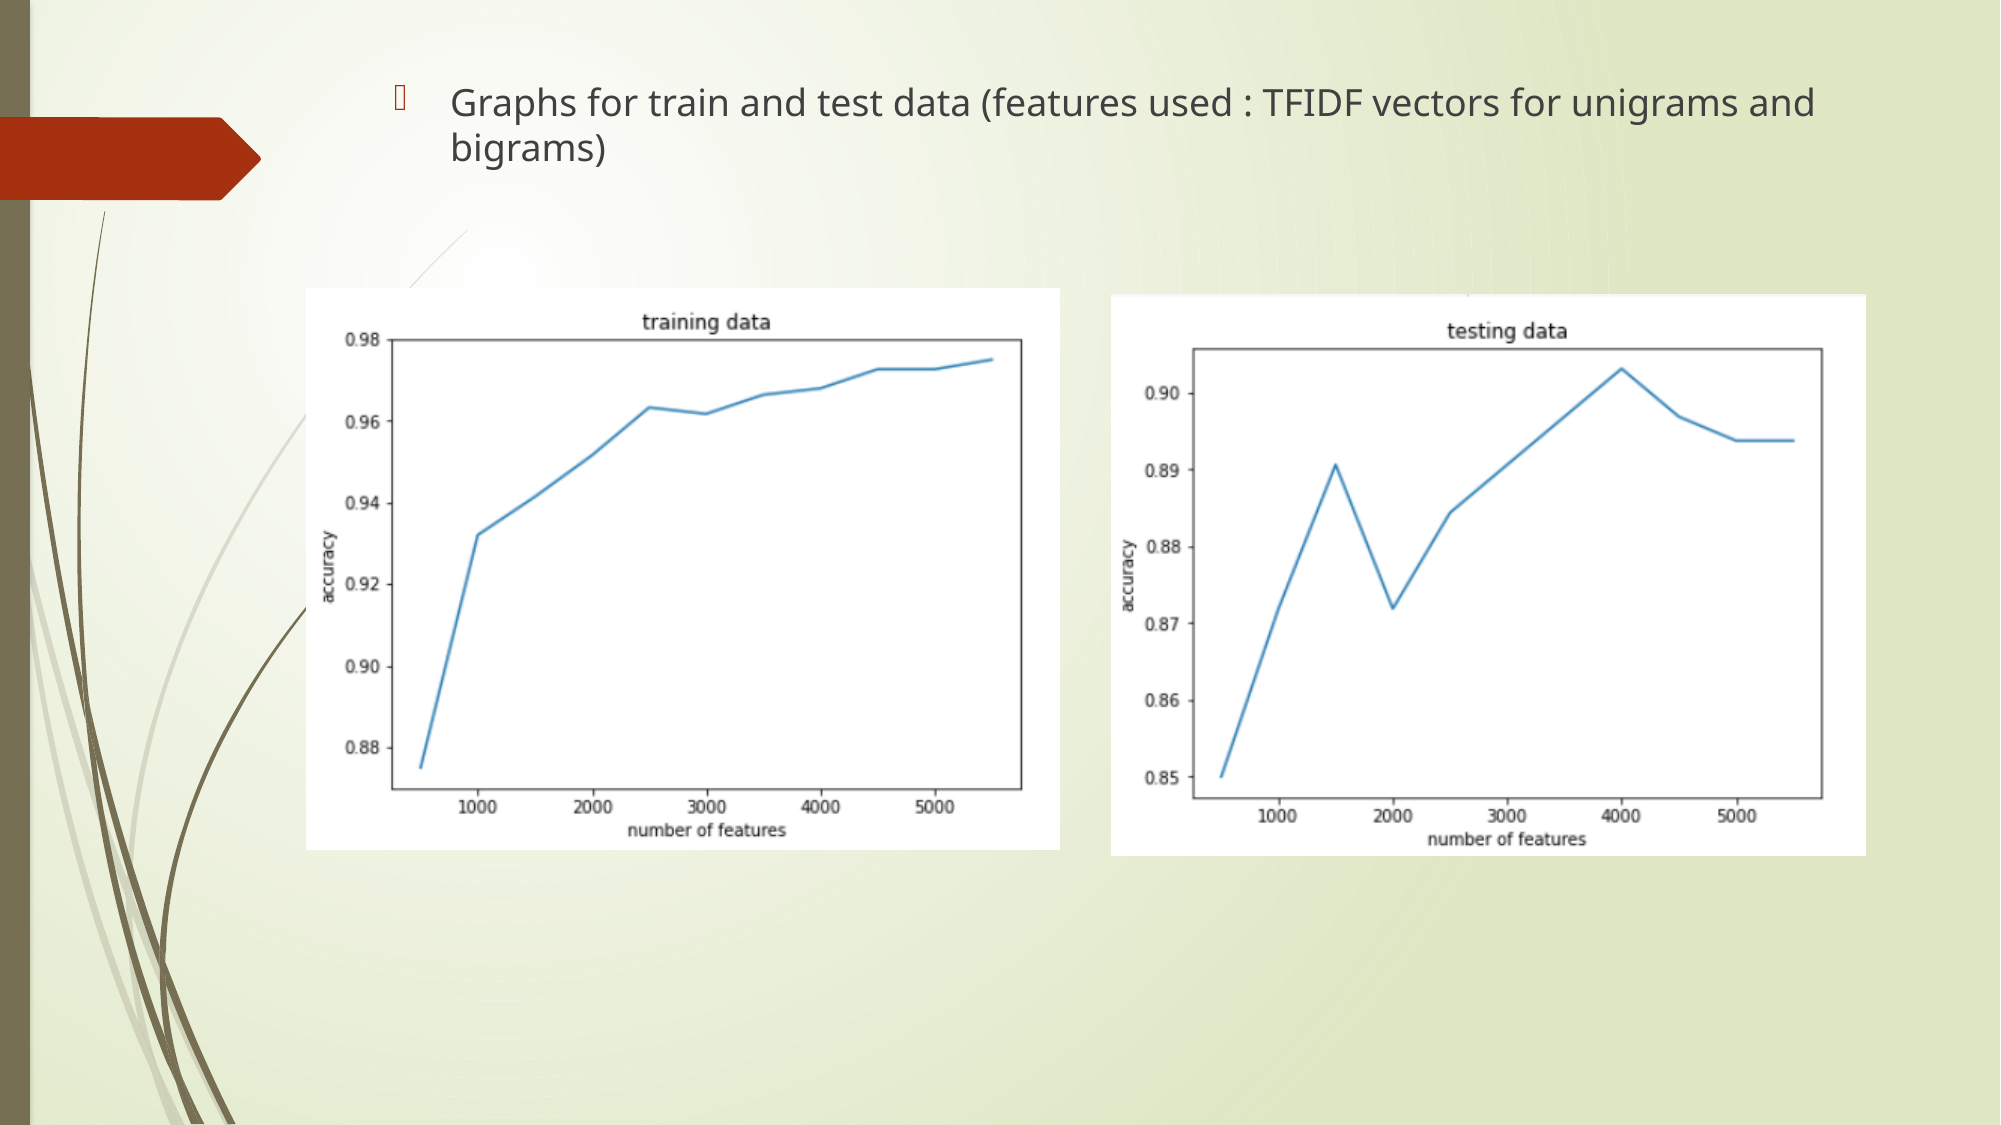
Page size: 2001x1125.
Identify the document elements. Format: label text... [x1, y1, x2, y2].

picture [1111, 293, 1866, 856]
picture [305, 287, 1060, 850]
list Graphs for train and test data (features used : TFIDF vectors for unigrams and bigrams) [378, 71, 1842, 691]
